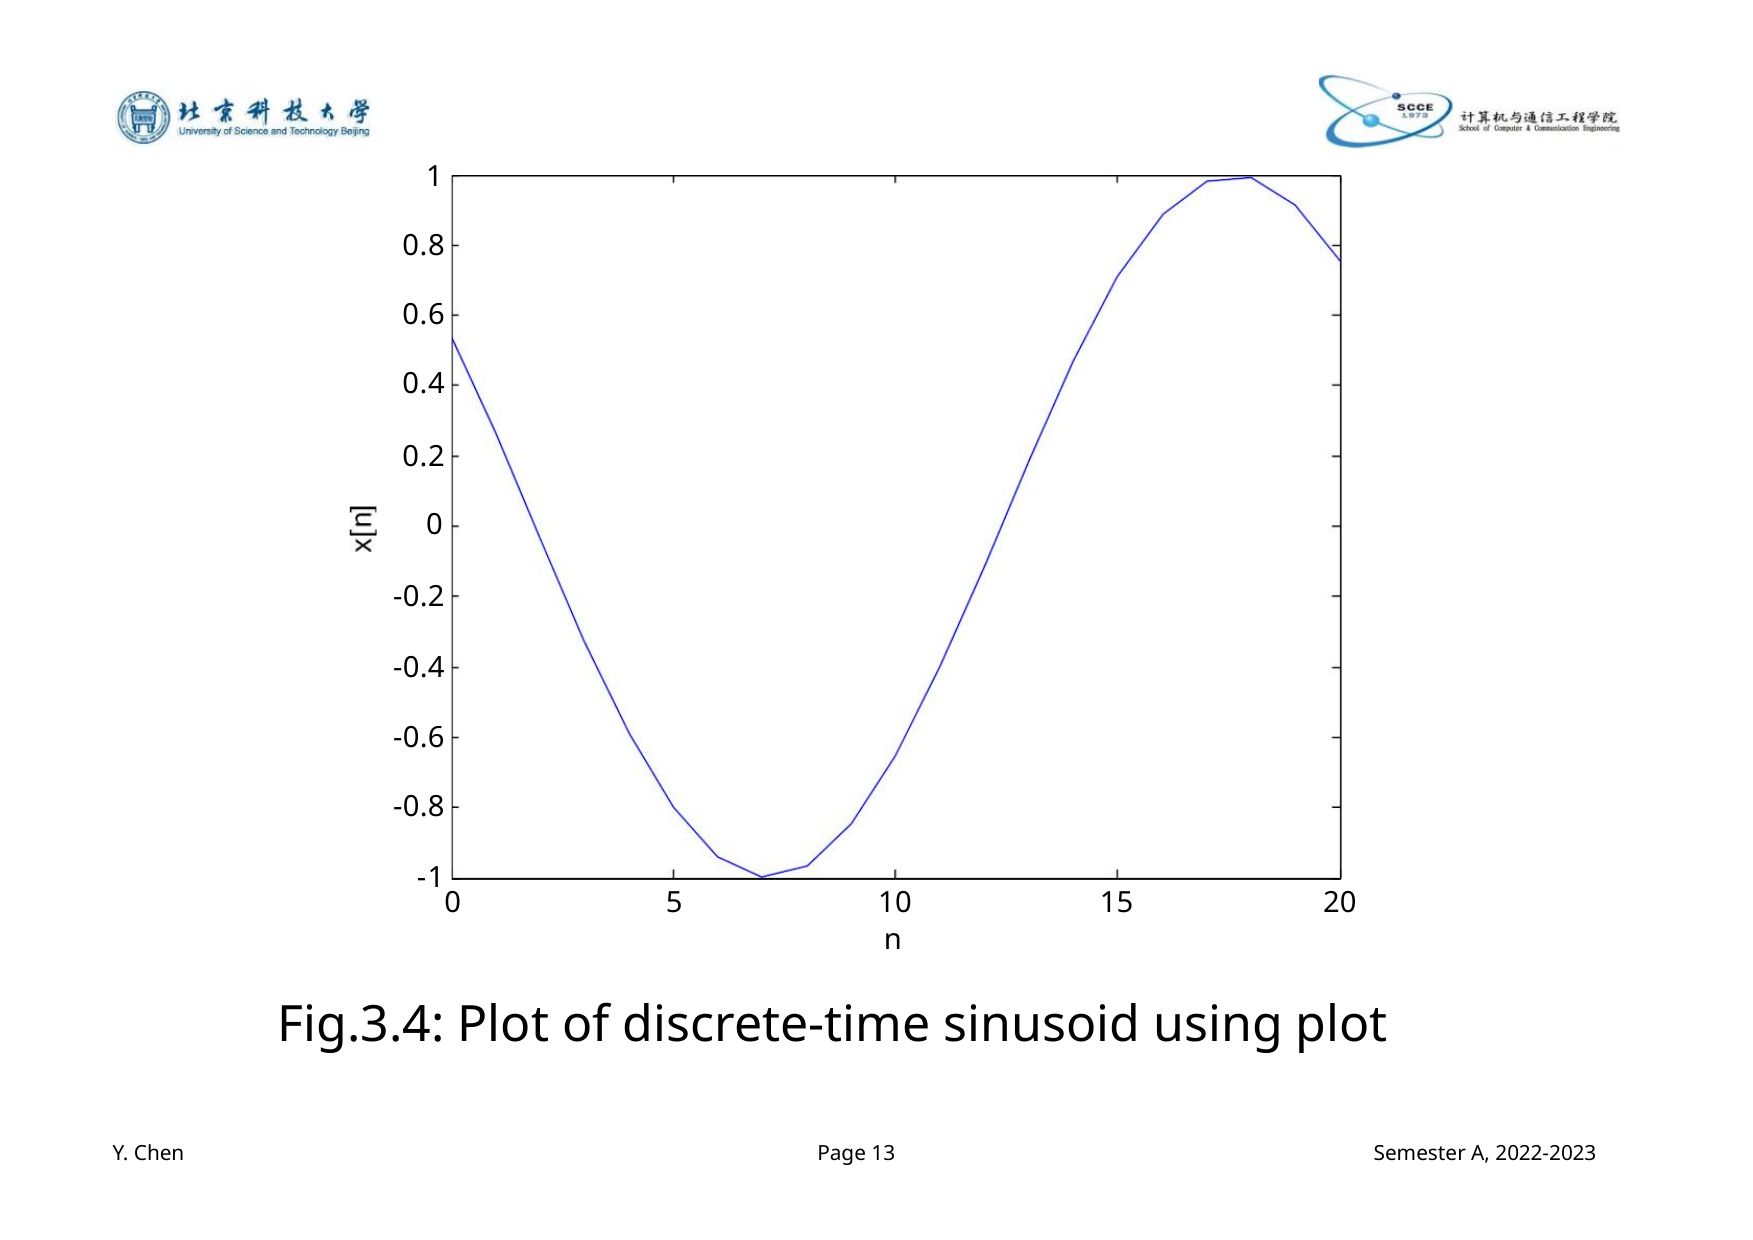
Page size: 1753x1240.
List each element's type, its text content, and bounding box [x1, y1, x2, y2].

text_box [349, 529, 377, 552]
text_box 0 [444, 885, 486, 919]
text_box 5 [665, 885, 708, 919]
text_box 15 [1099, 885, 1158, 919]
text_box -0.2 -0.4 -0.6 -0.8 -1 [393, 578, 470, 894]
text_box 20 [1323, 885, 1381, 919]
text_box [349, 506, 377, 529]
text_box [112, 88, 372, 149]
text_box 10 n [878, 885, 936, 956]
text_box [1318, 73, 1624, 149]
text_box 1 0.8 0.6 0.4 0.2 0 [402, 159, 470, 541]
text_box Page 13 [817, 1139, 927, 1165]
text_box Fig.3.4: Plot of discrete-time sinusoid using plot [277, 990, 1512, 1052]
text_box Semester A, 2022-2023 [1373, 1139, 1651, 1165]
text_box Y. Chen [112, 1139, 219, 1165]
text_box [451, 175, 1342, 880]
